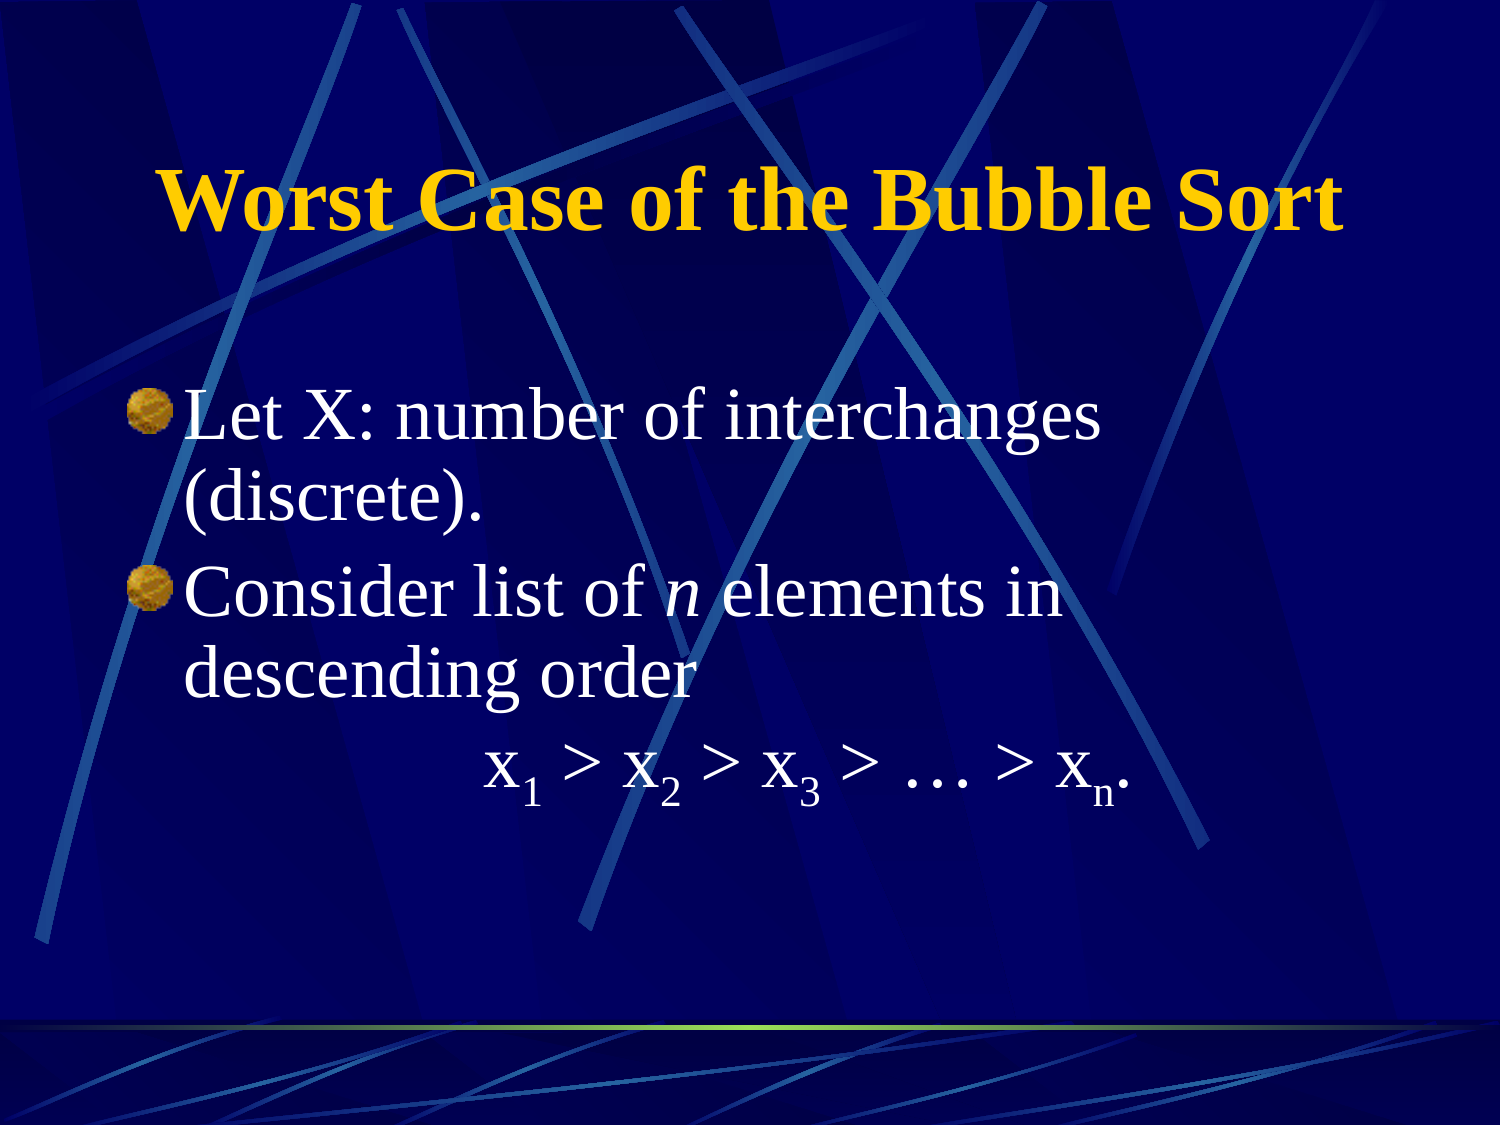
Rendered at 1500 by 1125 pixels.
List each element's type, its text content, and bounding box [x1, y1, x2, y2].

picture [127, 388, 173, 434]
list Let X: number of interchanges (discrete). Consider list of n elements in descending order x1 > x2 > x3 > … > xn. [112, 262, 1388, 1013]
picture [127, 565, 173, 611]
title Worst Case of the Bubble Sort [112, 131, 1388, 257]
